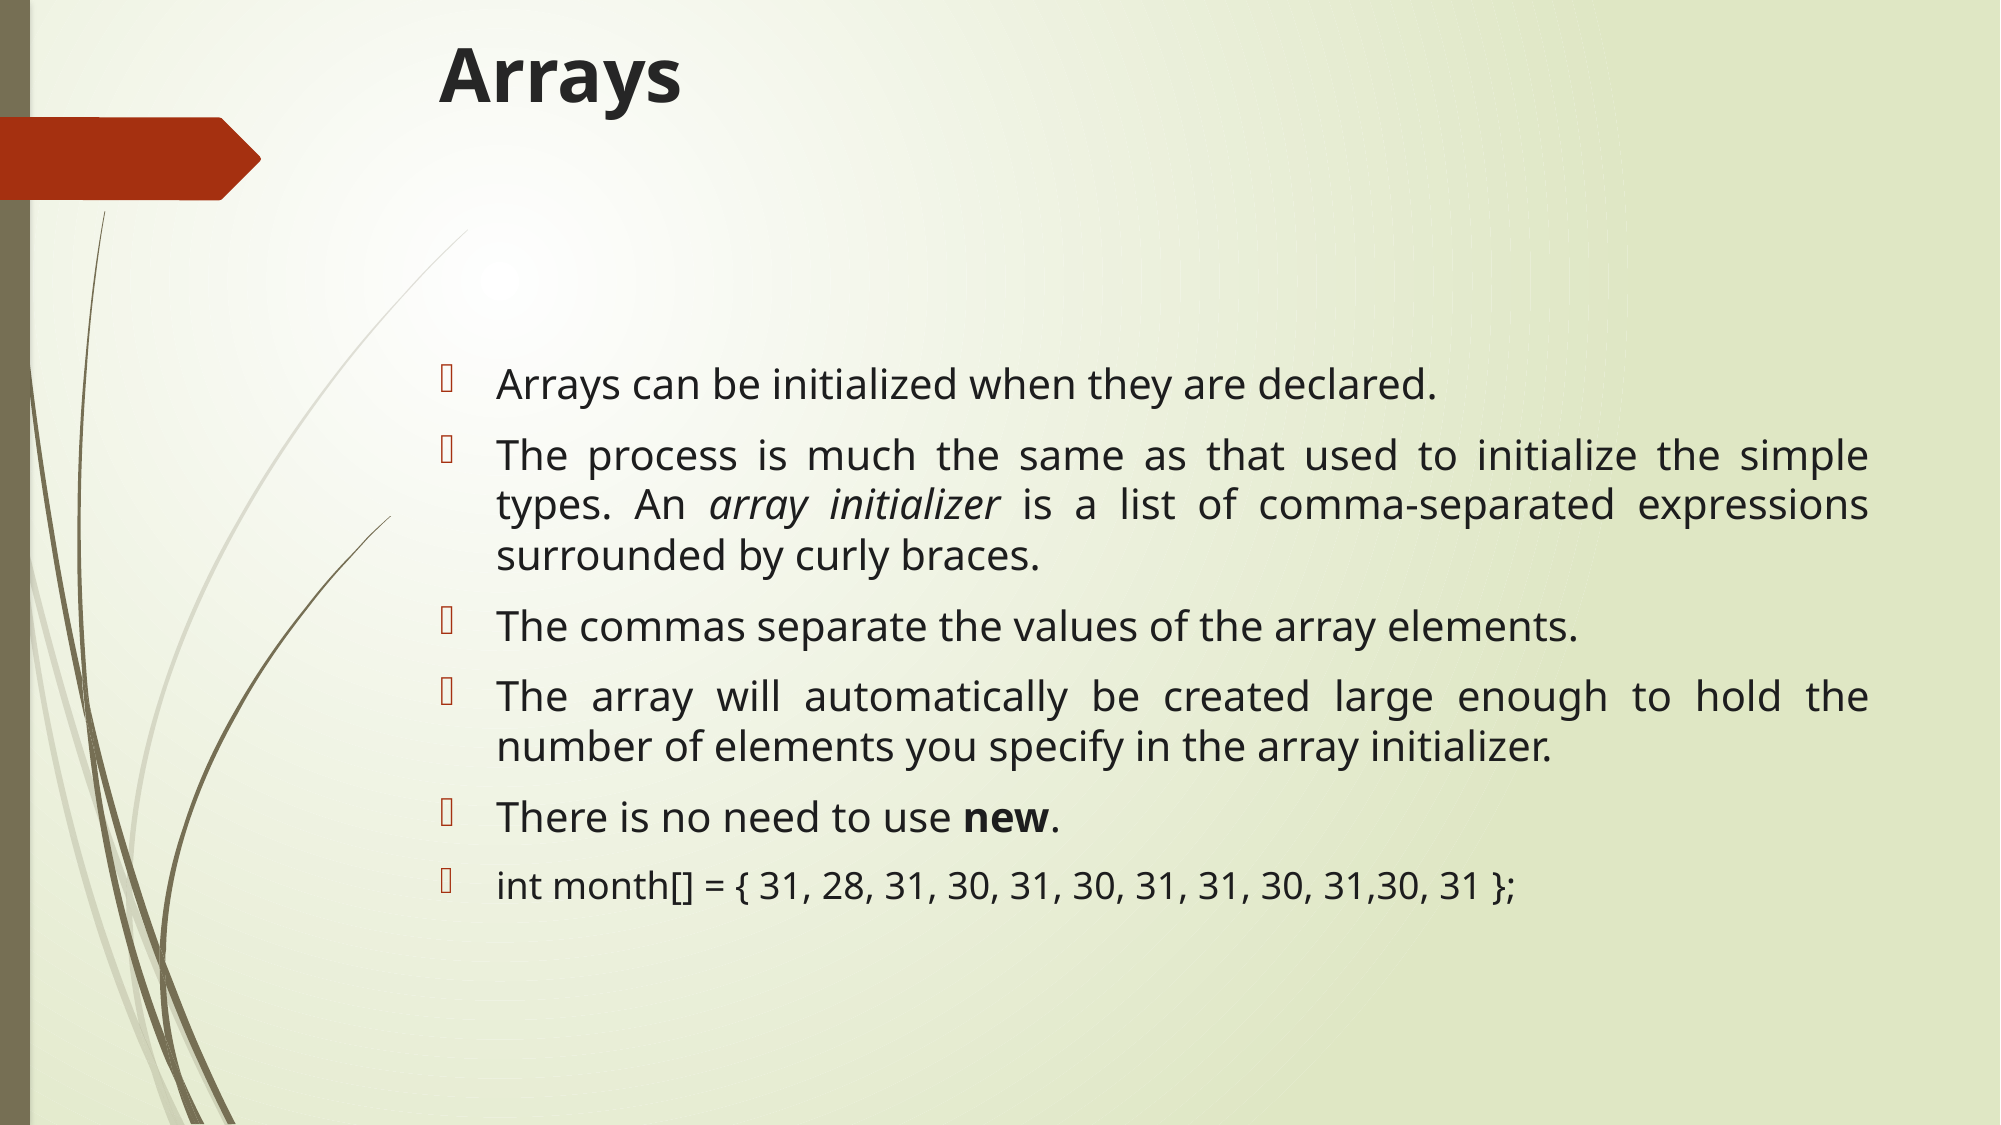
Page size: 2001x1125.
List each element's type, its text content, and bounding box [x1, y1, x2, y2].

list Arrays can be initialized when they are declared. The process is much the same as that used to initialize the simple types. An array initializer is a list of comma-separated expressions surrounded by curly braces. The commas separate the values of the array elements. The array will automatically be created large enough to hold the number of elements you specify in the array initializer. There is no need to use new. int month[] = { 31, 28, 31, 30, 31, 30, 31, 31, 30, 31,30, 31 }; [424, 350, 1888, 970]
title Arrays [424, 20, 1887, 231]
